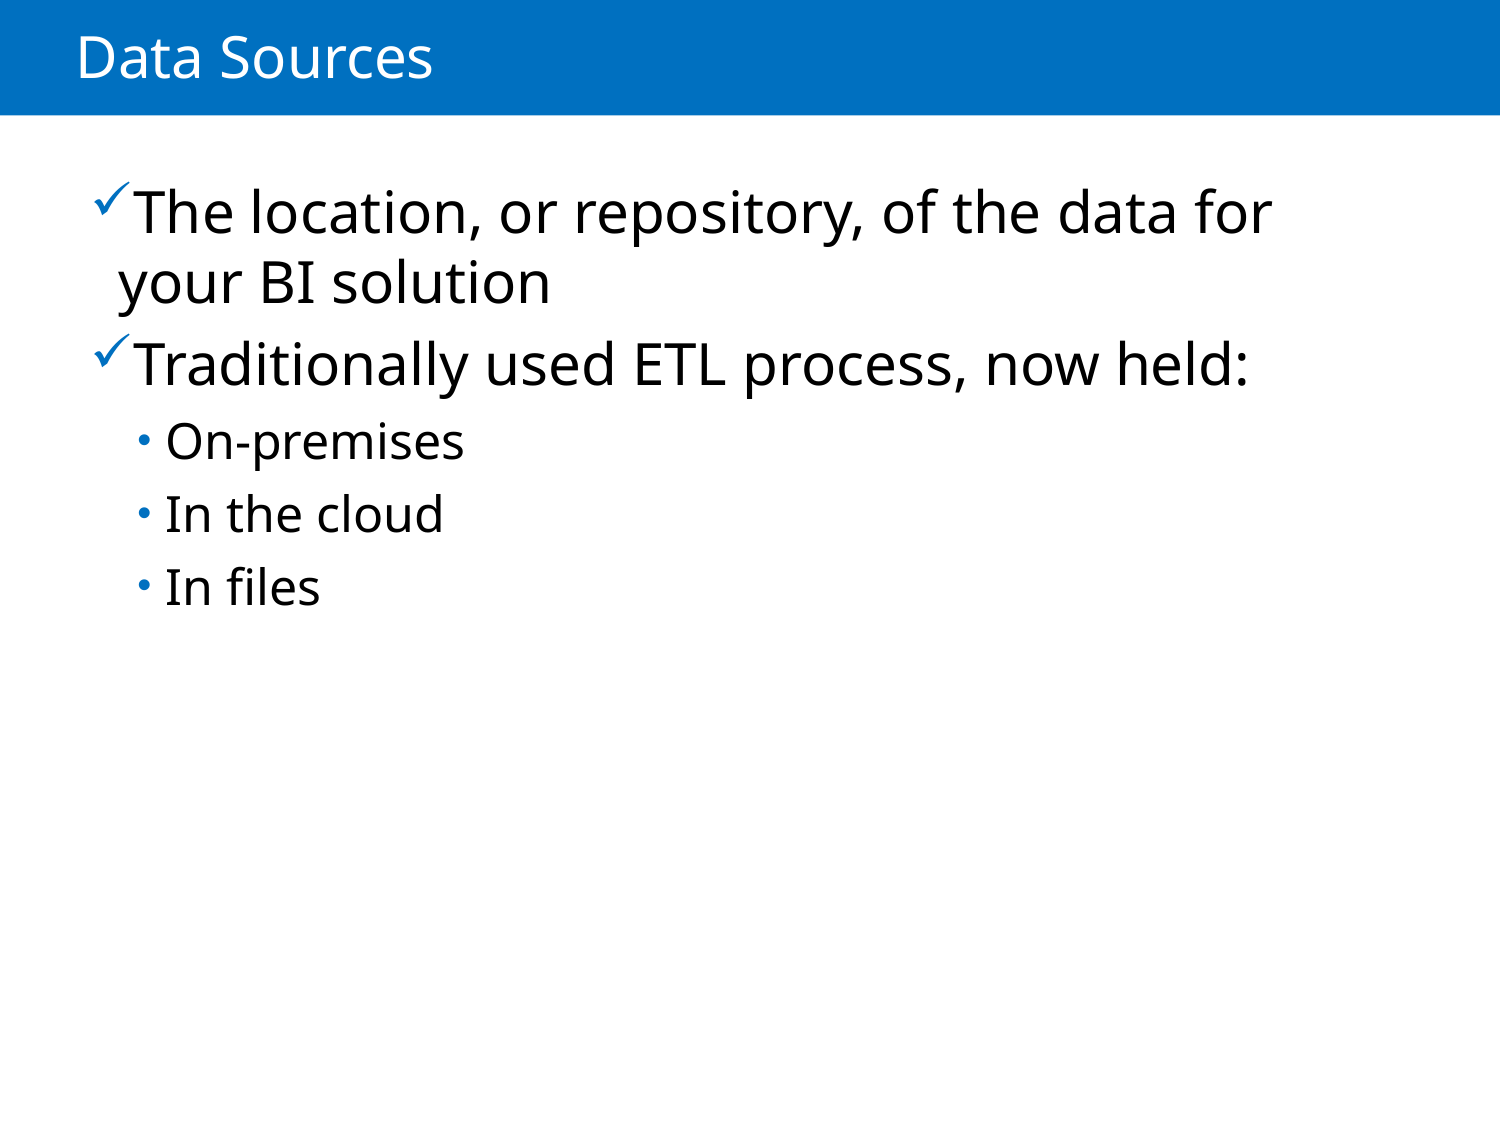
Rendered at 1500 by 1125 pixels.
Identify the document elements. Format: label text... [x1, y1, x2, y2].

text_box The location, or repository, of the data for your BI solution Traditionally used ETL process, now held: On-premises In the cloud In files [75, 167, 1408, 1012]
title Data Sources [75, 0, 1351, 122]
